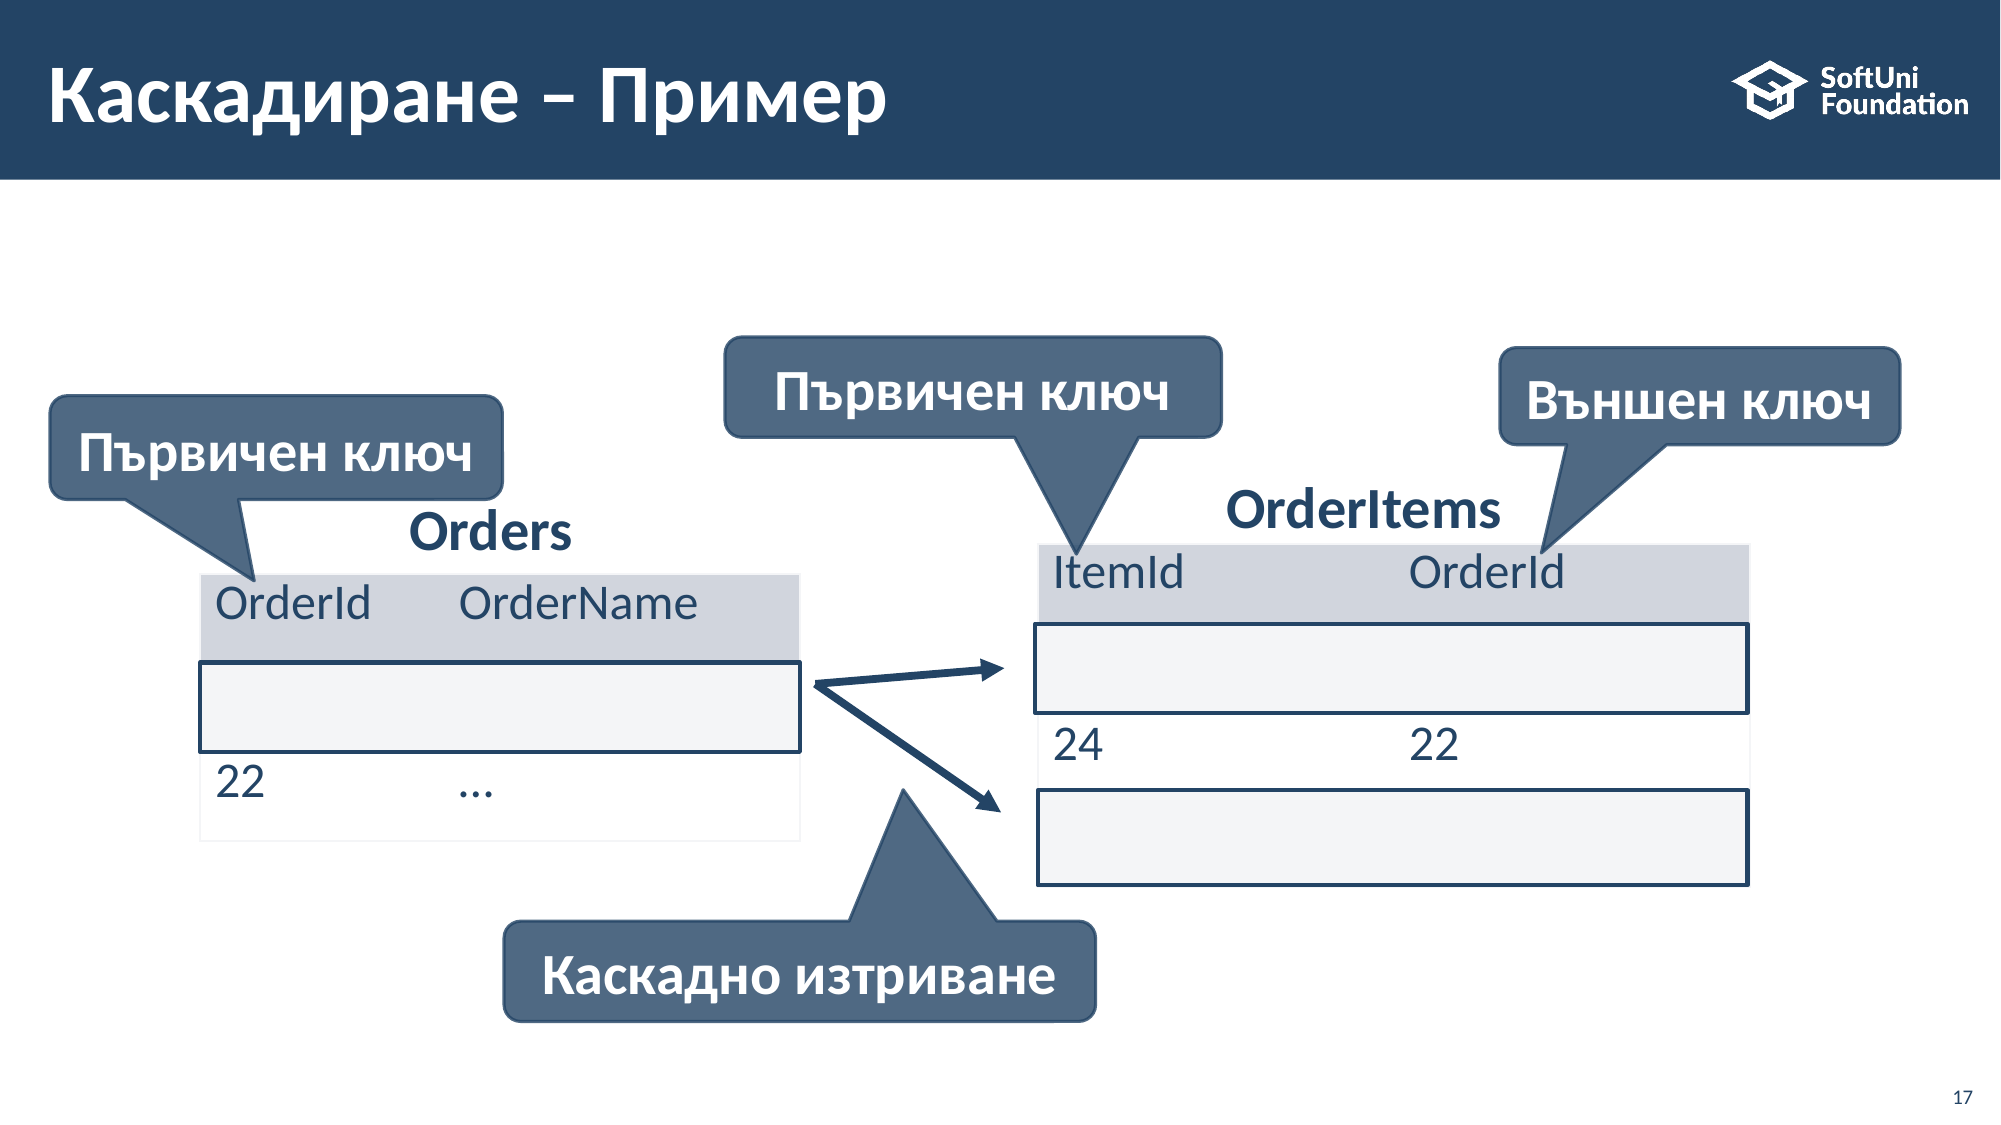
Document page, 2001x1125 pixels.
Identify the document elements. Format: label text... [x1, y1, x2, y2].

text_box Външен ключ [1497, 345, 1903, 555]
text_box [198, 660, 802, 754]
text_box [815, 683, 1002, 813]
text_box Първичен ключ [47, 393, 505, 583]
table_header OrderId [201, 575, 444, 660]
text_box Каскадно изтриване [501, 821, 1098, 1024]
slide_number 17 [1927, 1067, 1989, 1117]
table_cell 22 [1394, 716, 1749, 788]
table_cell 22 [201, 754, 444, 840]
text_box OrderItems [1211, 463, 1517, 548]
table_header OrderName [444, 575, 799, 660]
text_box [1033, 622, 1750, 715]
table_header OrderId [1394, 545, 1749, 622]
title Каскадиране – Пример [31, 16, 1716, 162]
text_box [1036, 788, 1750, 887]
text_box Първичен ключ [722, 334, 1224, 557]
table_header ItemId [1039, 545, 1394, 622]
text_box Orders [394, 484, 588, 570]
table_cell 24 [1039, 716, 1394, 788]
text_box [815, 667, 1005, 685]
table_cell … [444, 754, 799, 840]
picture [1731, 60, 1968, 120]
